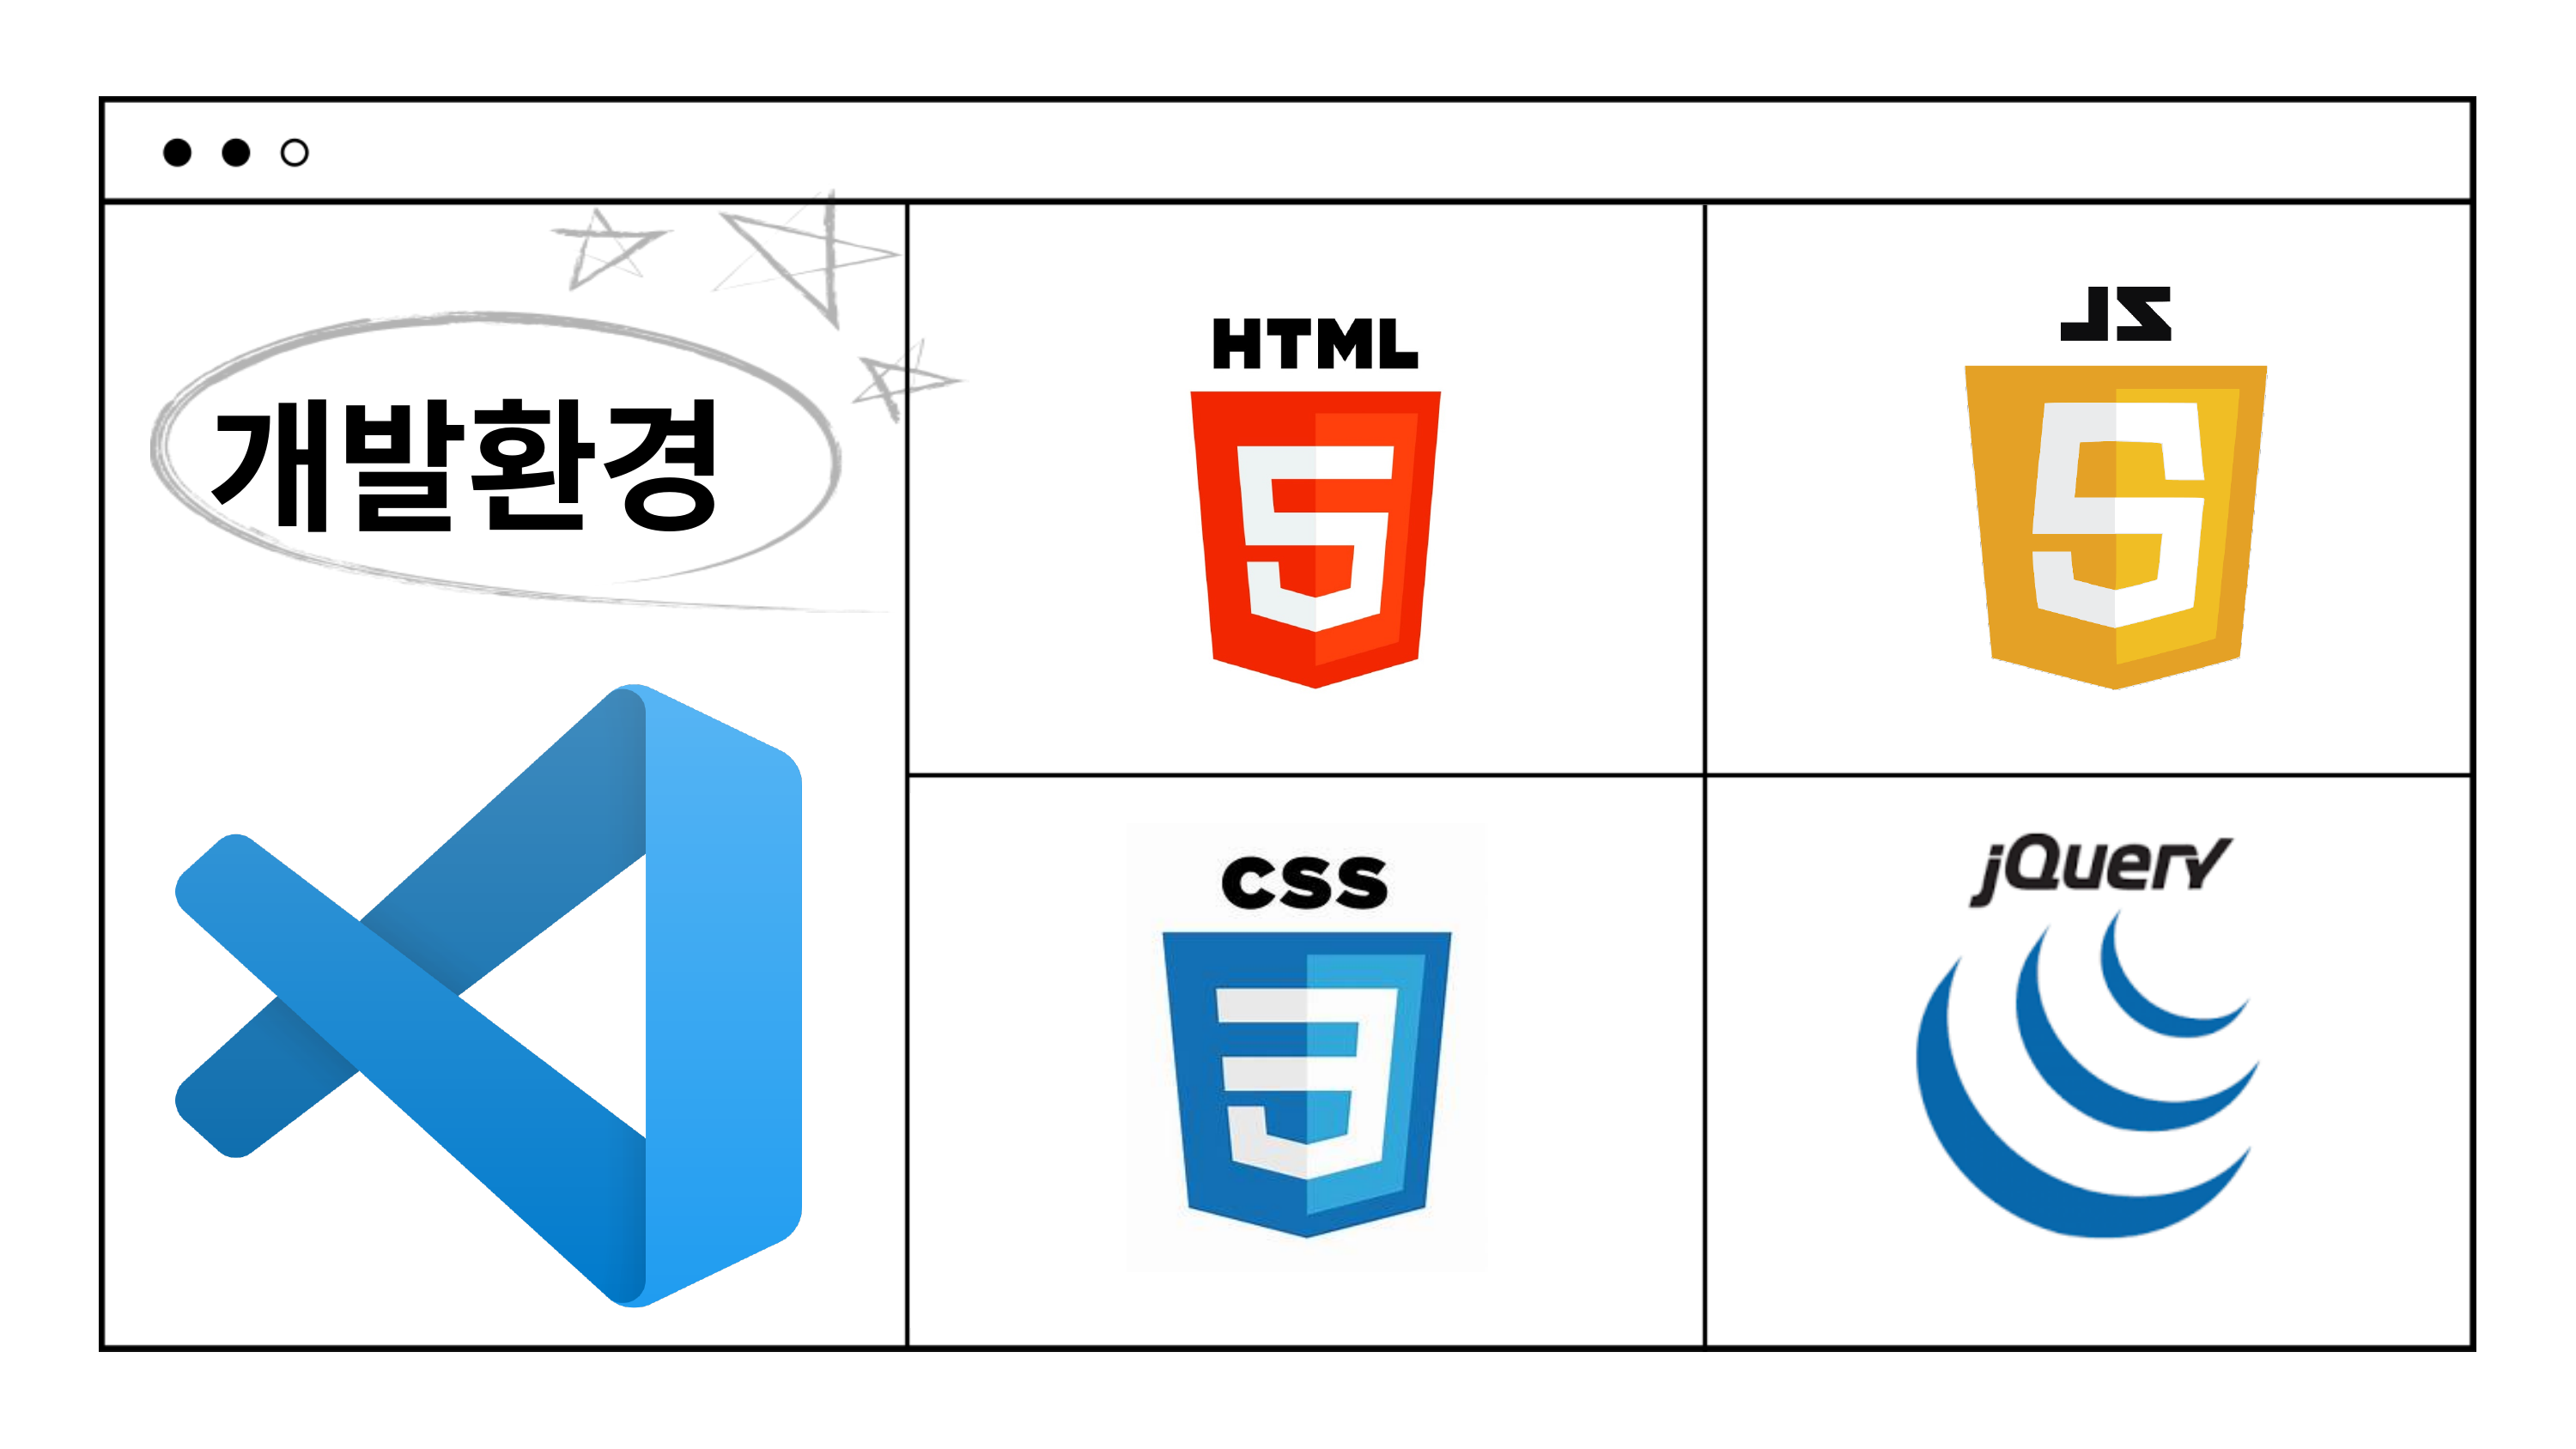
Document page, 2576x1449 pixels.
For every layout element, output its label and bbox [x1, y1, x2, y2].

text_box [99, 96, 2477, 1352]
picture [933, 236, 1698, 772]
text_box [150, 171, 969, 614]
picture [910, 793, 1676, 1328]
picture [1964, 287, 2268, 690]
picture [1841, 797, 2330, 1286]
picture [175, 682, 803, 1310]
